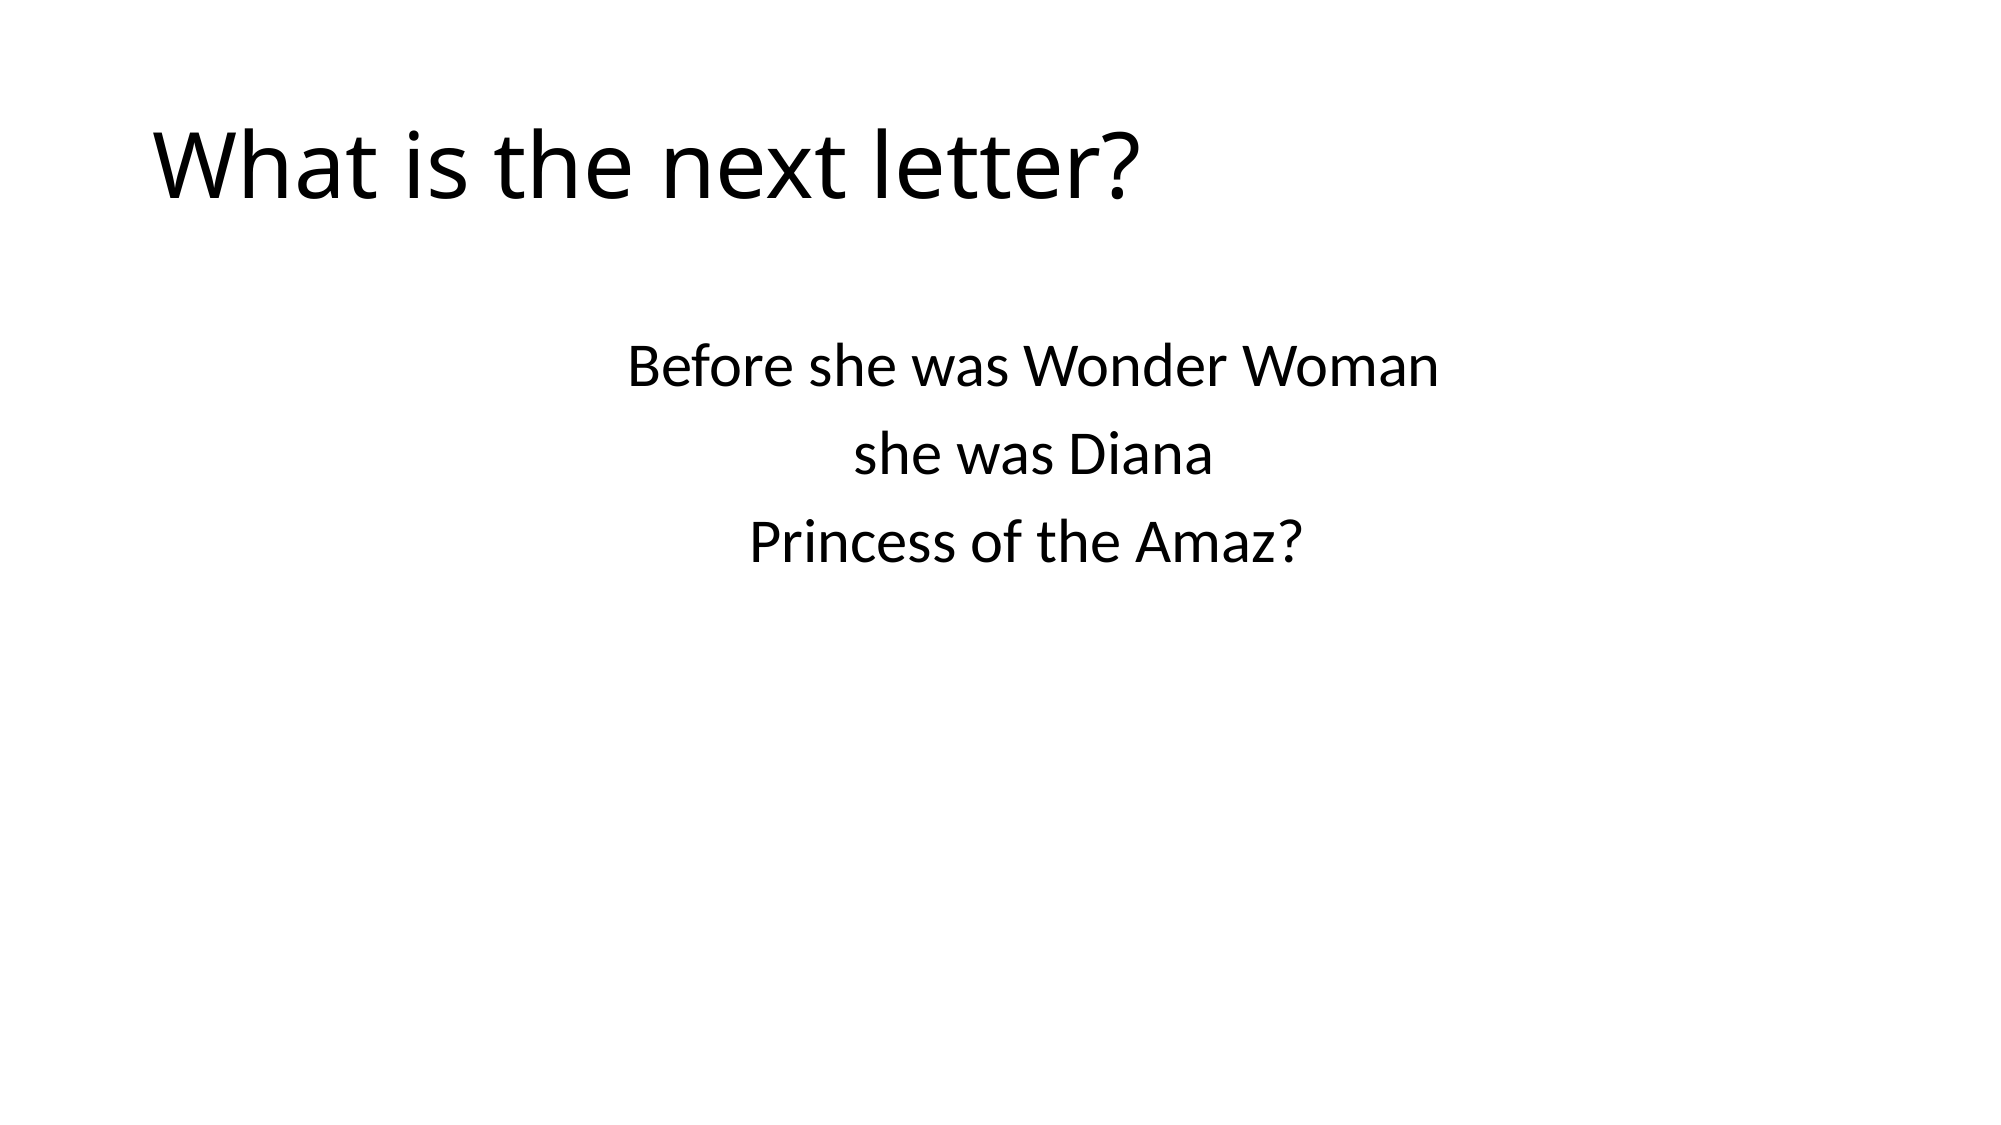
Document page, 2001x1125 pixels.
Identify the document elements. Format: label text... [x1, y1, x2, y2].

title What is the next letter? [137, 59, 1863, 278]
list Before she was Wonder Woman she was Diana Princess of the Amaz? [387, 324, 1682, 1039]
